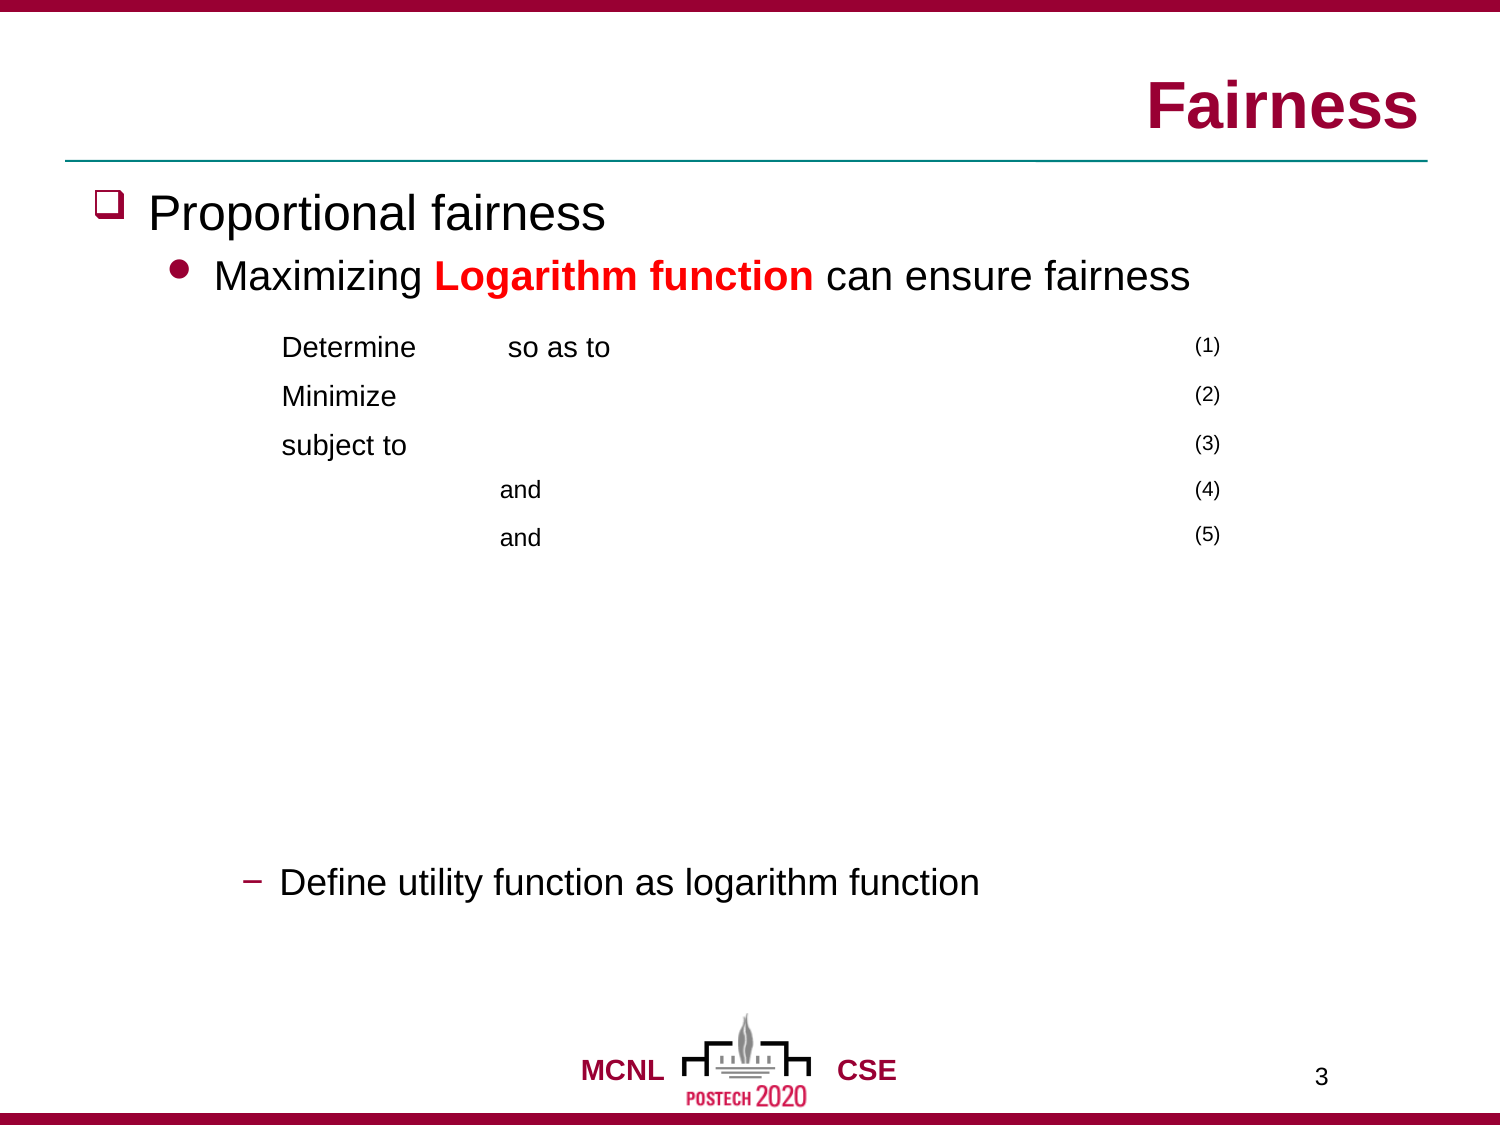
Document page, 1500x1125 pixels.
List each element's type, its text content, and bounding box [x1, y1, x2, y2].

title Fairness [74, 36, 1436, 150]
slide_number 3 [1299, 1052, 1425, 1113]
picture [672, 1012, 820, 1111]
